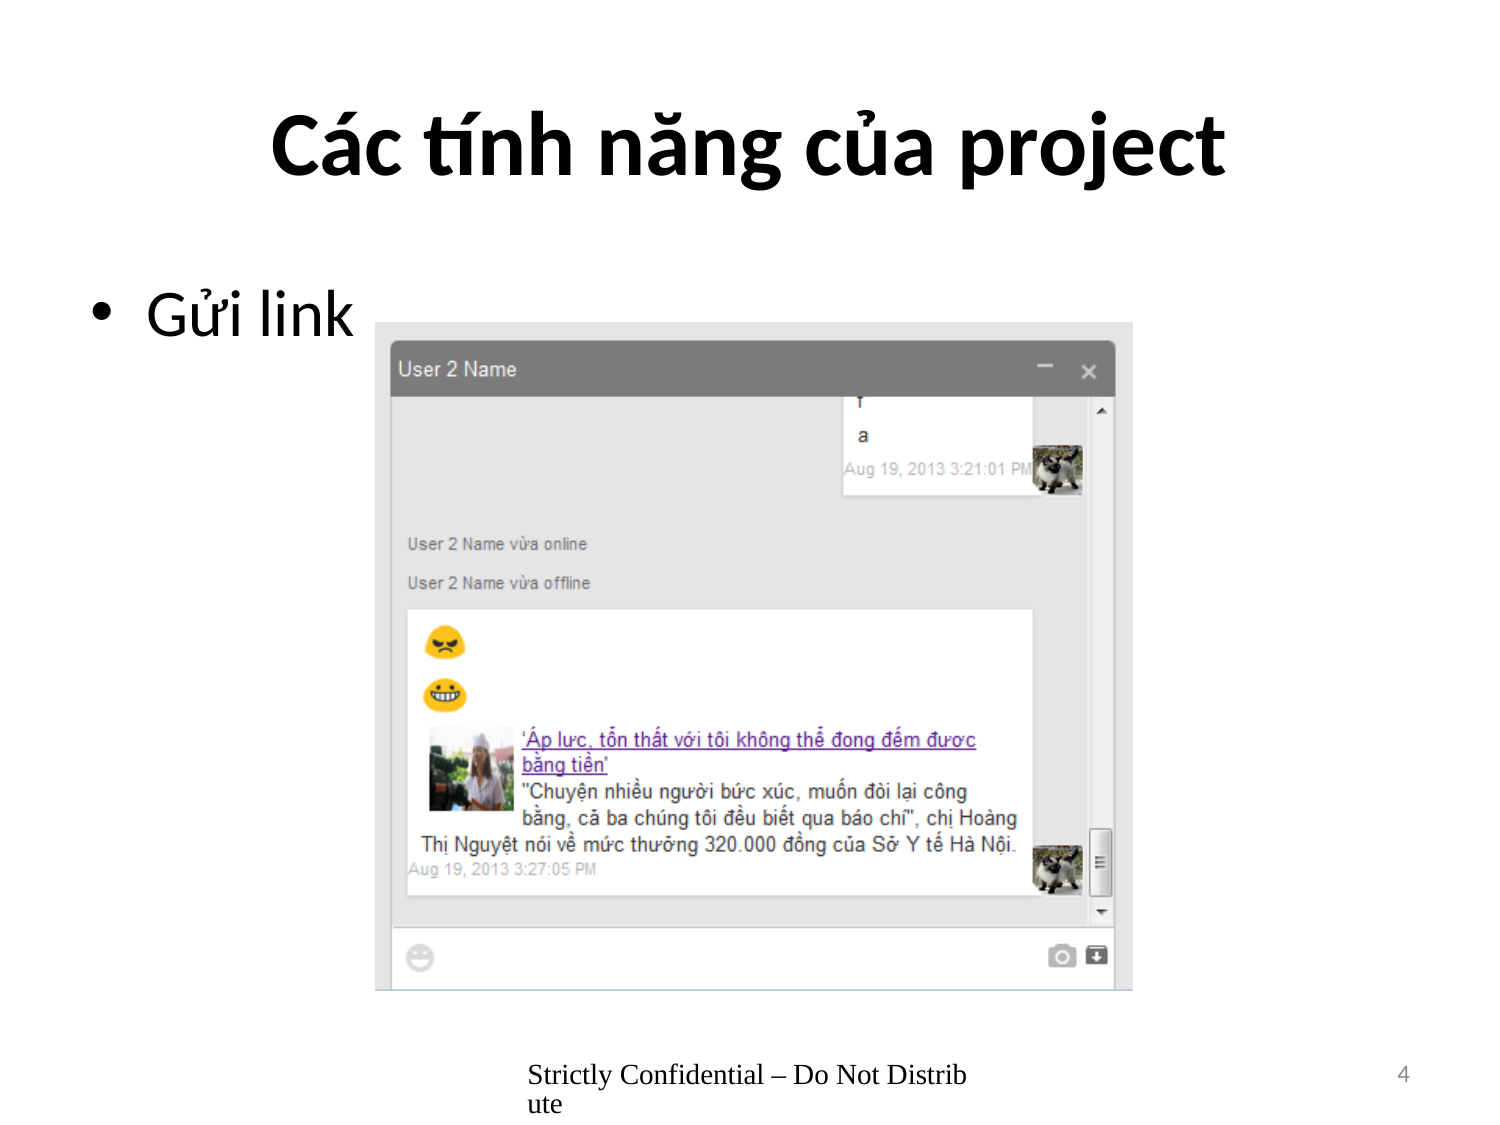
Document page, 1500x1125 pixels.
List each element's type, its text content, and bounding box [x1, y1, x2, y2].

picture [374, 321, 1133, 992]
footer Strictly Confidential – Do Not Distribute [512, 1042, 988, 1103]
slide_number 4 [1074, 1042, 1425, 1103]
list Gửi link [75, 262, 1425, 1005]
title Các tính năng của project [75, 45, 1425, 233]
